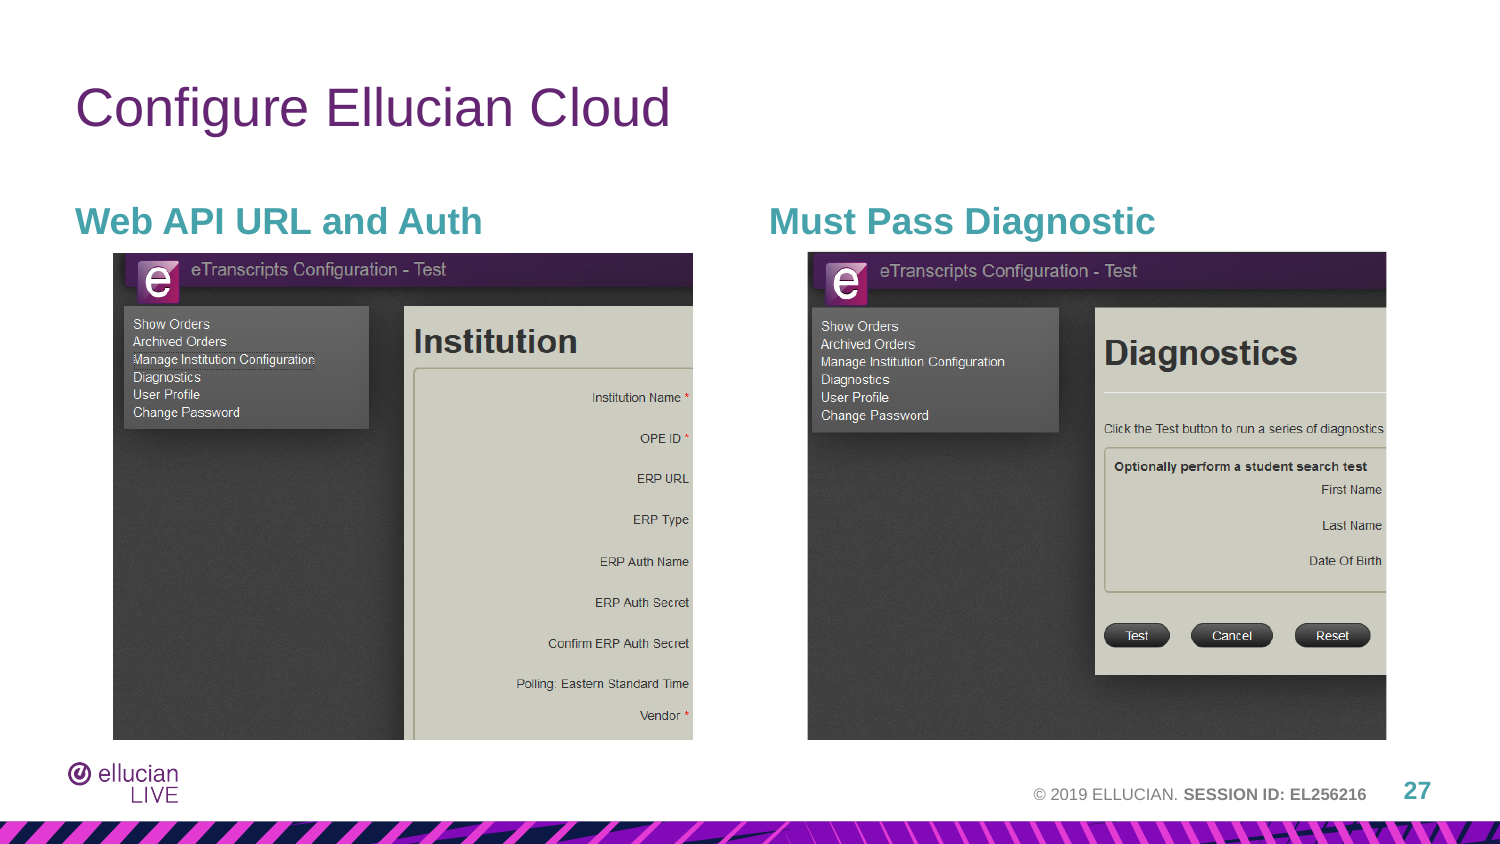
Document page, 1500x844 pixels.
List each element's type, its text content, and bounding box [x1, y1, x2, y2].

picture [113, 252, 693, 740]
picture [807, 250, 1387, 740]
picture [0, 820, 1500, 844]
list Must Pass Diagnostic [768, 196, 1426, 732]
picture [68, 762, 178, 803]
title Configure Ellucian Cloud [75, 71, 1425, 144]
slide_number 27 [1365, 759, 1432, 805]
list Web API URL and Auth [75, 196, 732, 732]
